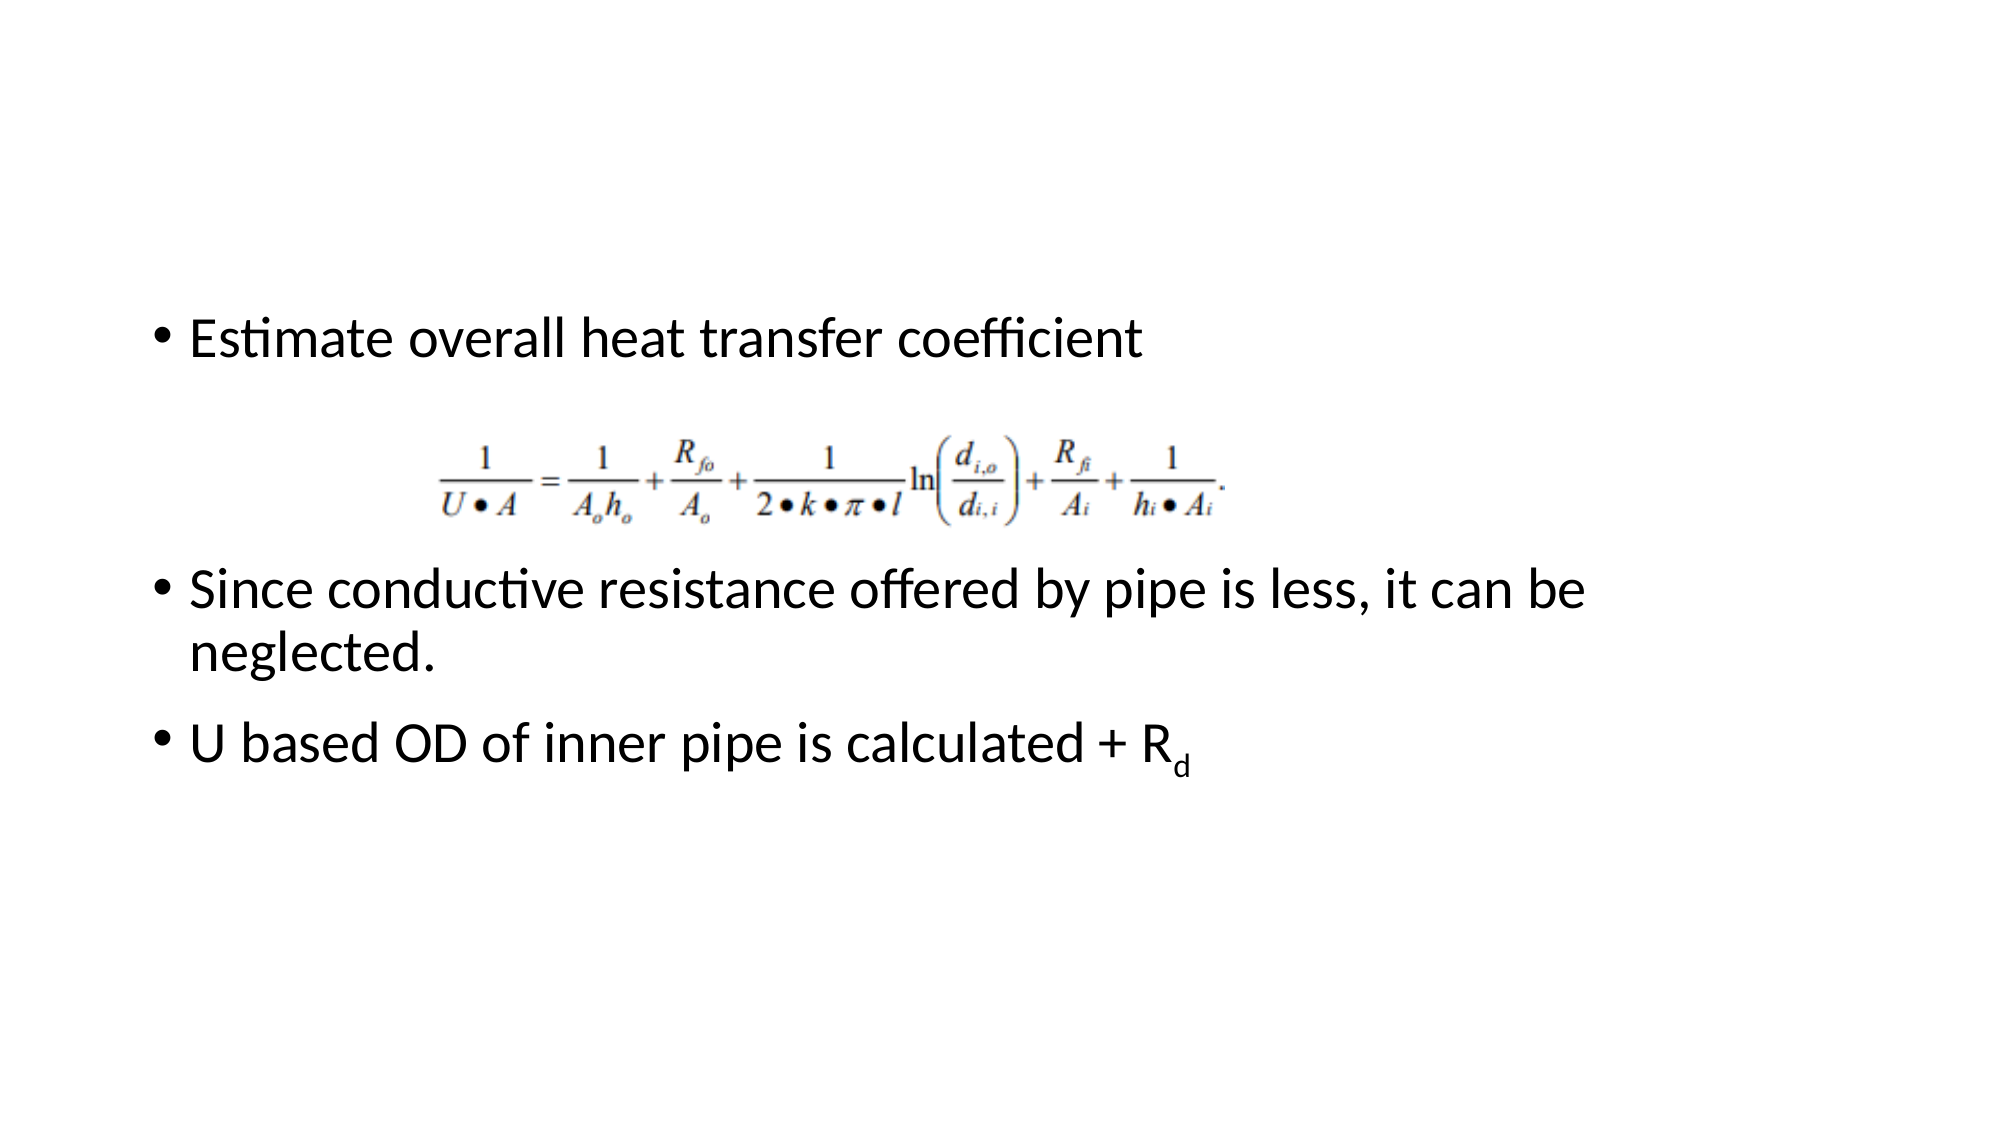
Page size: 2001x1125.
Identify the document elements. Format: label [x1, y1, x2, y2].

picture [416, 419, 1225, 566]
